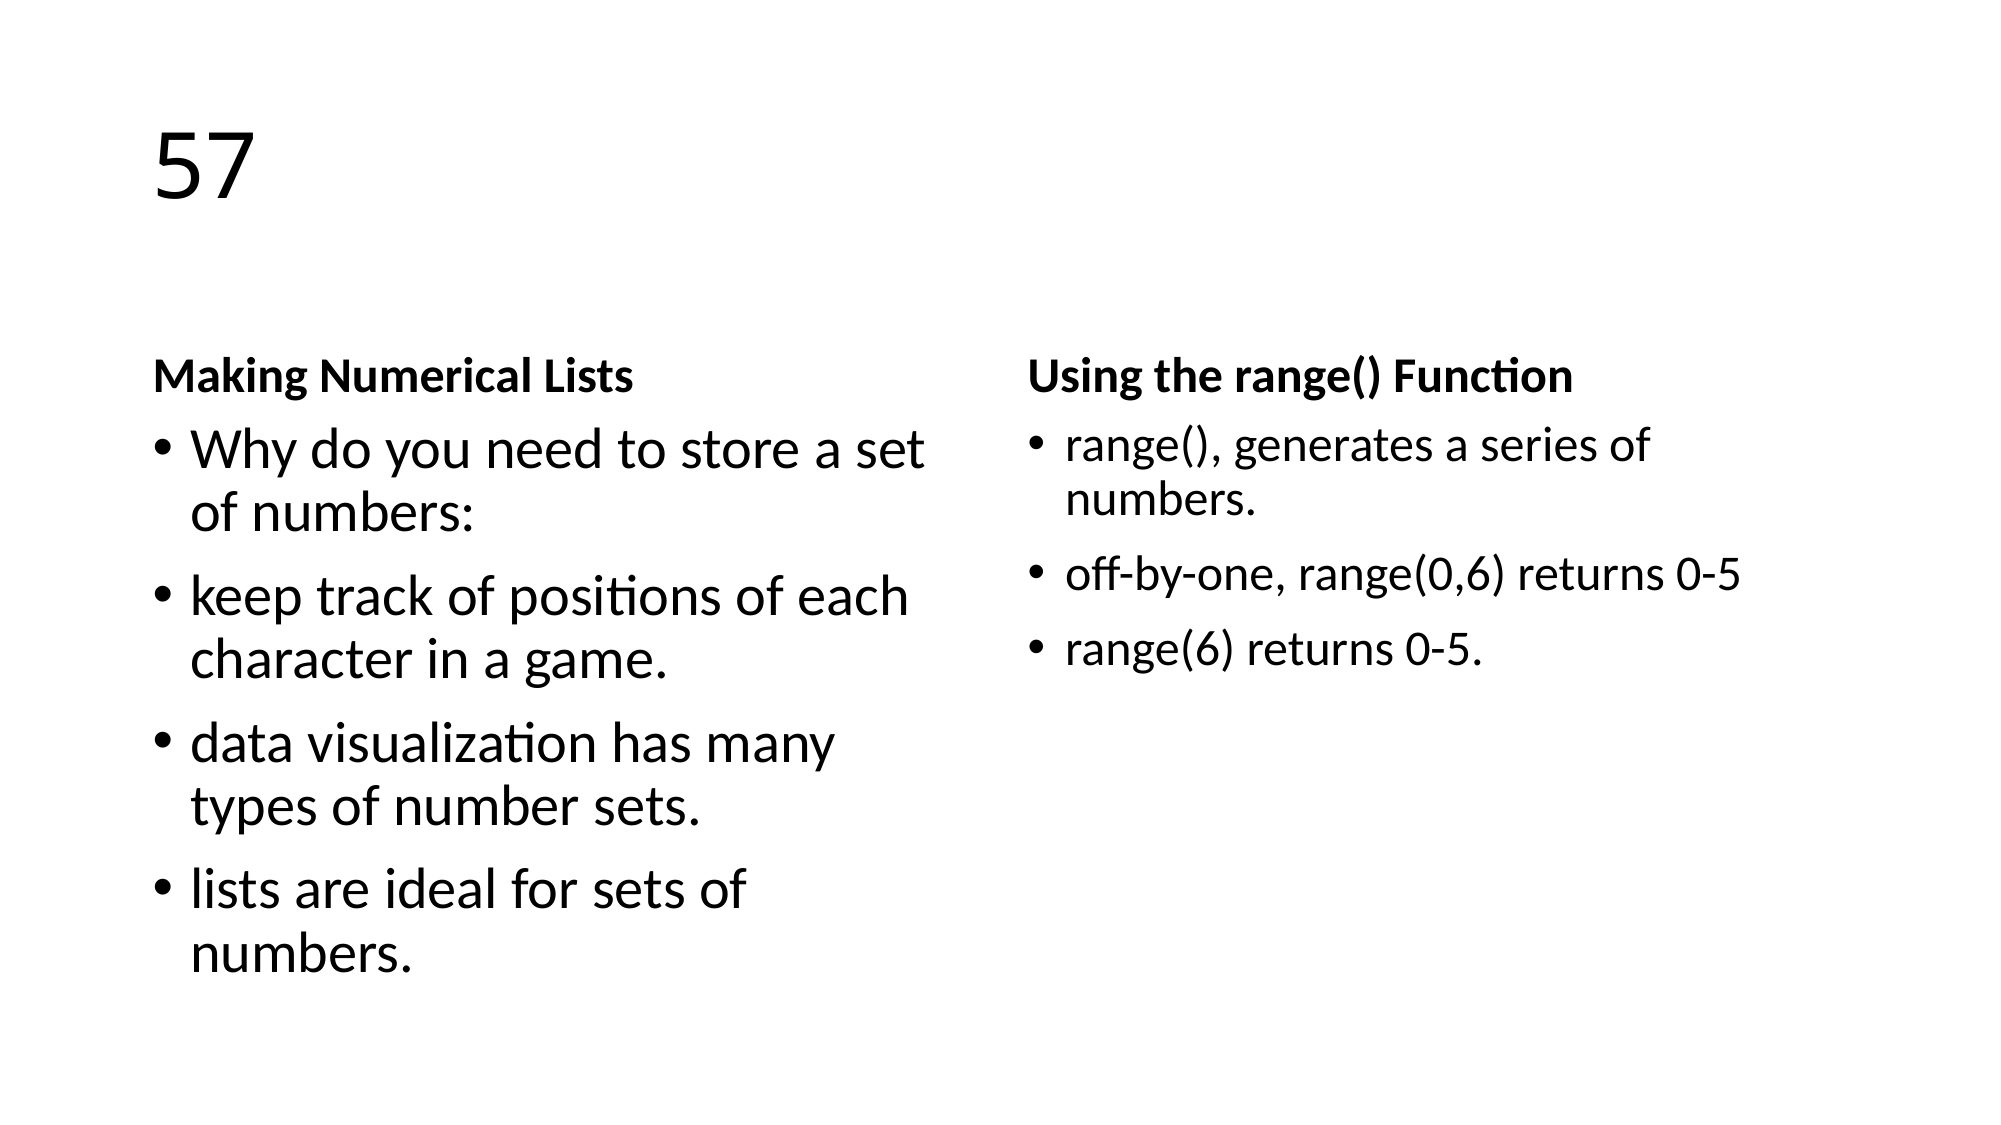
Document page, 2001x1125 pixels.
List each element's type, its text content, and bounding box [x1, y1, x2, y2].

list Using the range() Function [1012, 275, 1863, 410]
list Making Numerical Lists [137, 275, 984, 410]
title 57 [137, 59, 1863, 278]
list Why do you need to store a set of numbers: keep track of positions of each character in a game. data visualization has many types of number sets. lists are ideal for sets of numbers. [137, 410, 984, 1016]
list range(), generates a series of numbers. off-by-one, range(0,6) returns 0-5 range(6) returns 0-5. [1012, 410, 1863, 1016]
